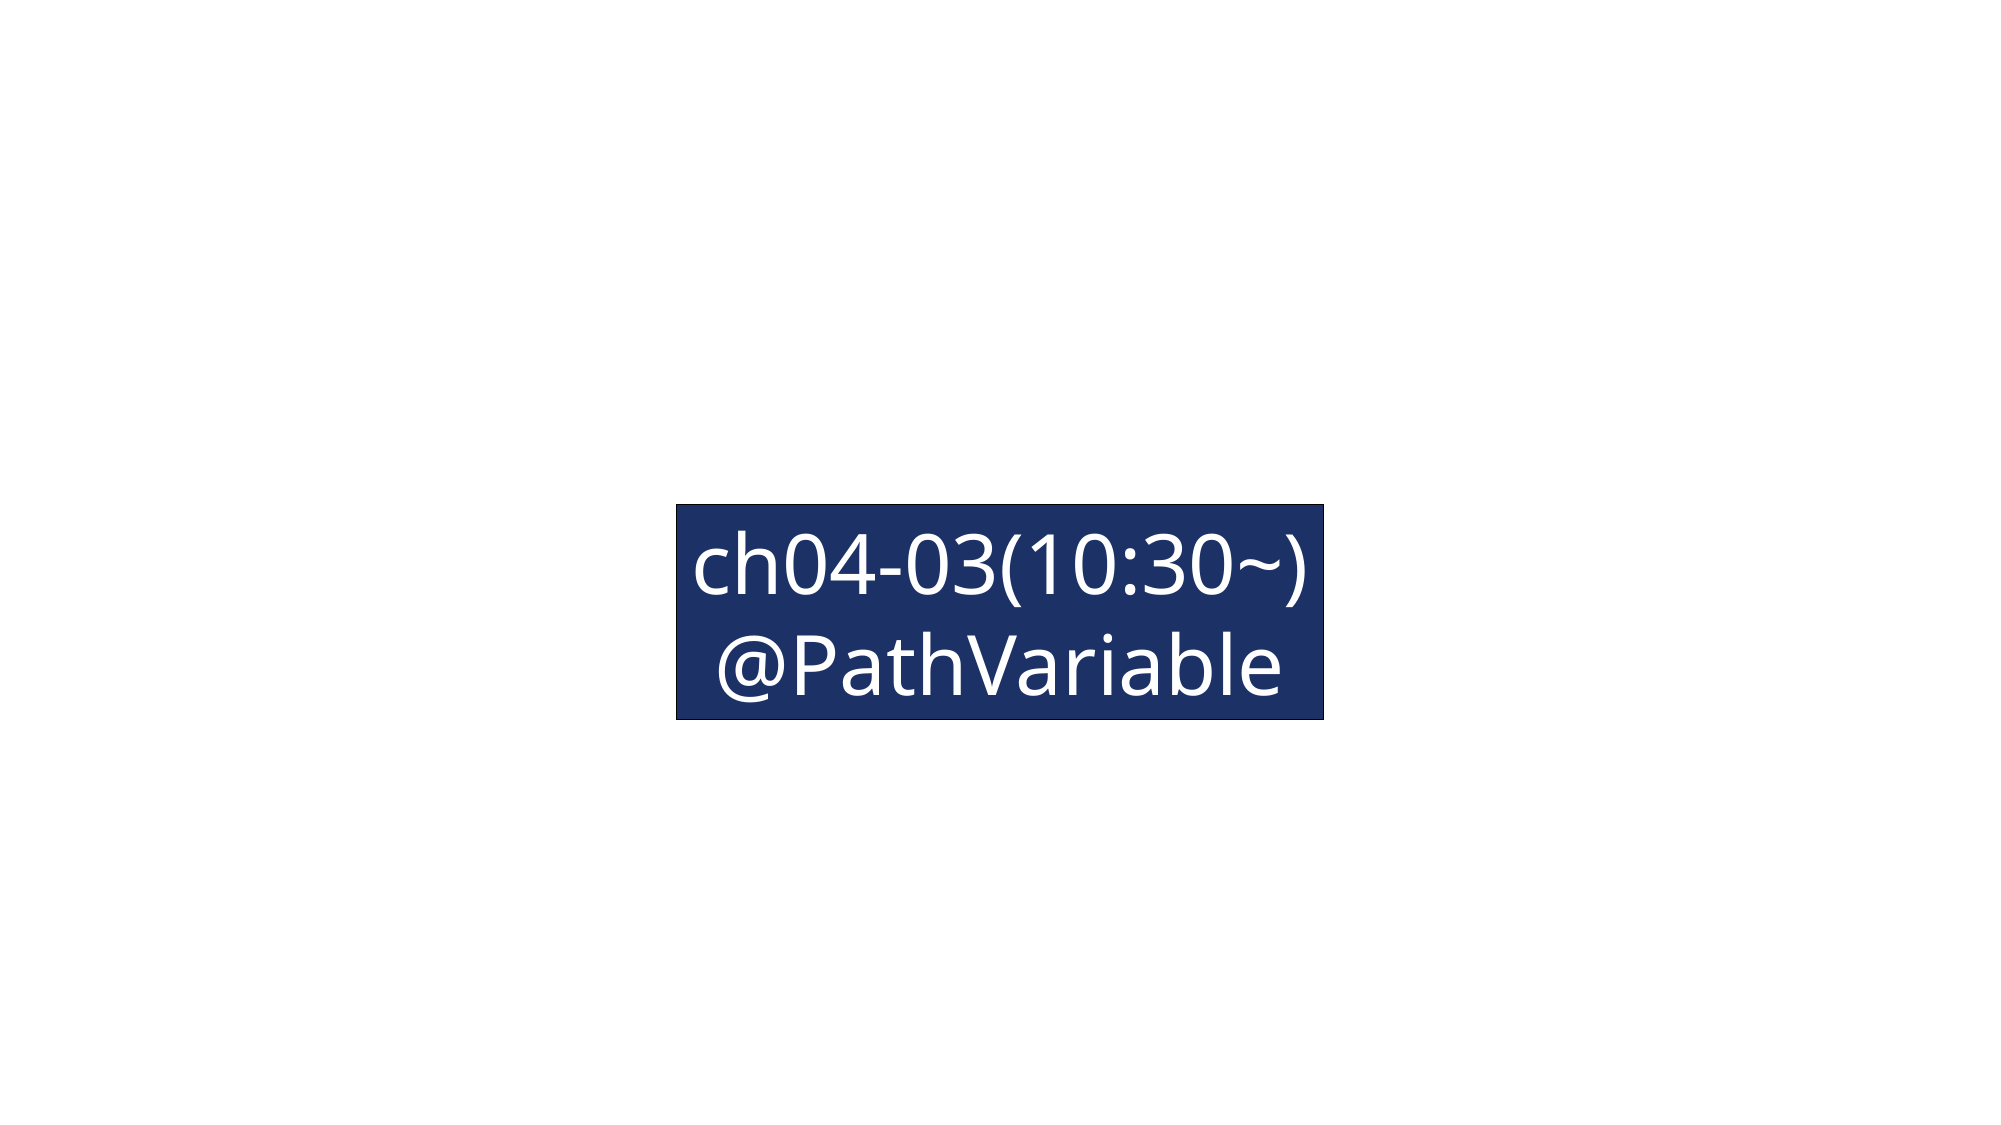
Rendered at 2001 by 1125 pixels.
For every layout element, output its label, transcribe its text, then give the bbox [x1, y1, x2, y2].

text_box ch04-03(10:30~) @PathVariable [676, 504, 1324, 720]
